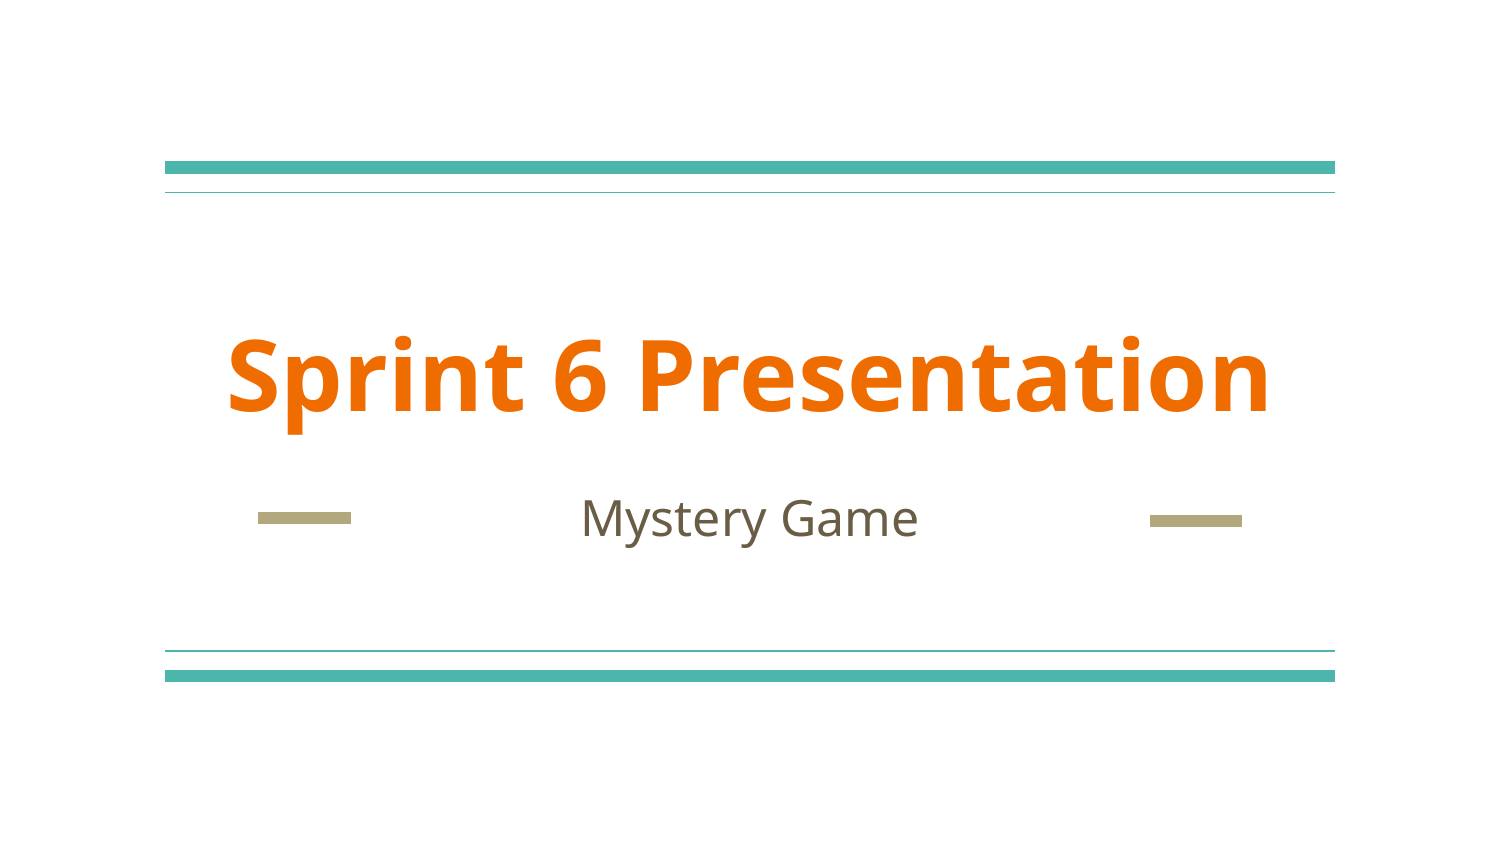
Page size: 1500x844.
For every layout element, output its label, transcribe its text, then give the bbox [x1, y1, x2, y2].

title Sprint 6 Presentation [164, 287, 1336, 456]
subtitle Mystery Game [350, 467, 1150, 598]
